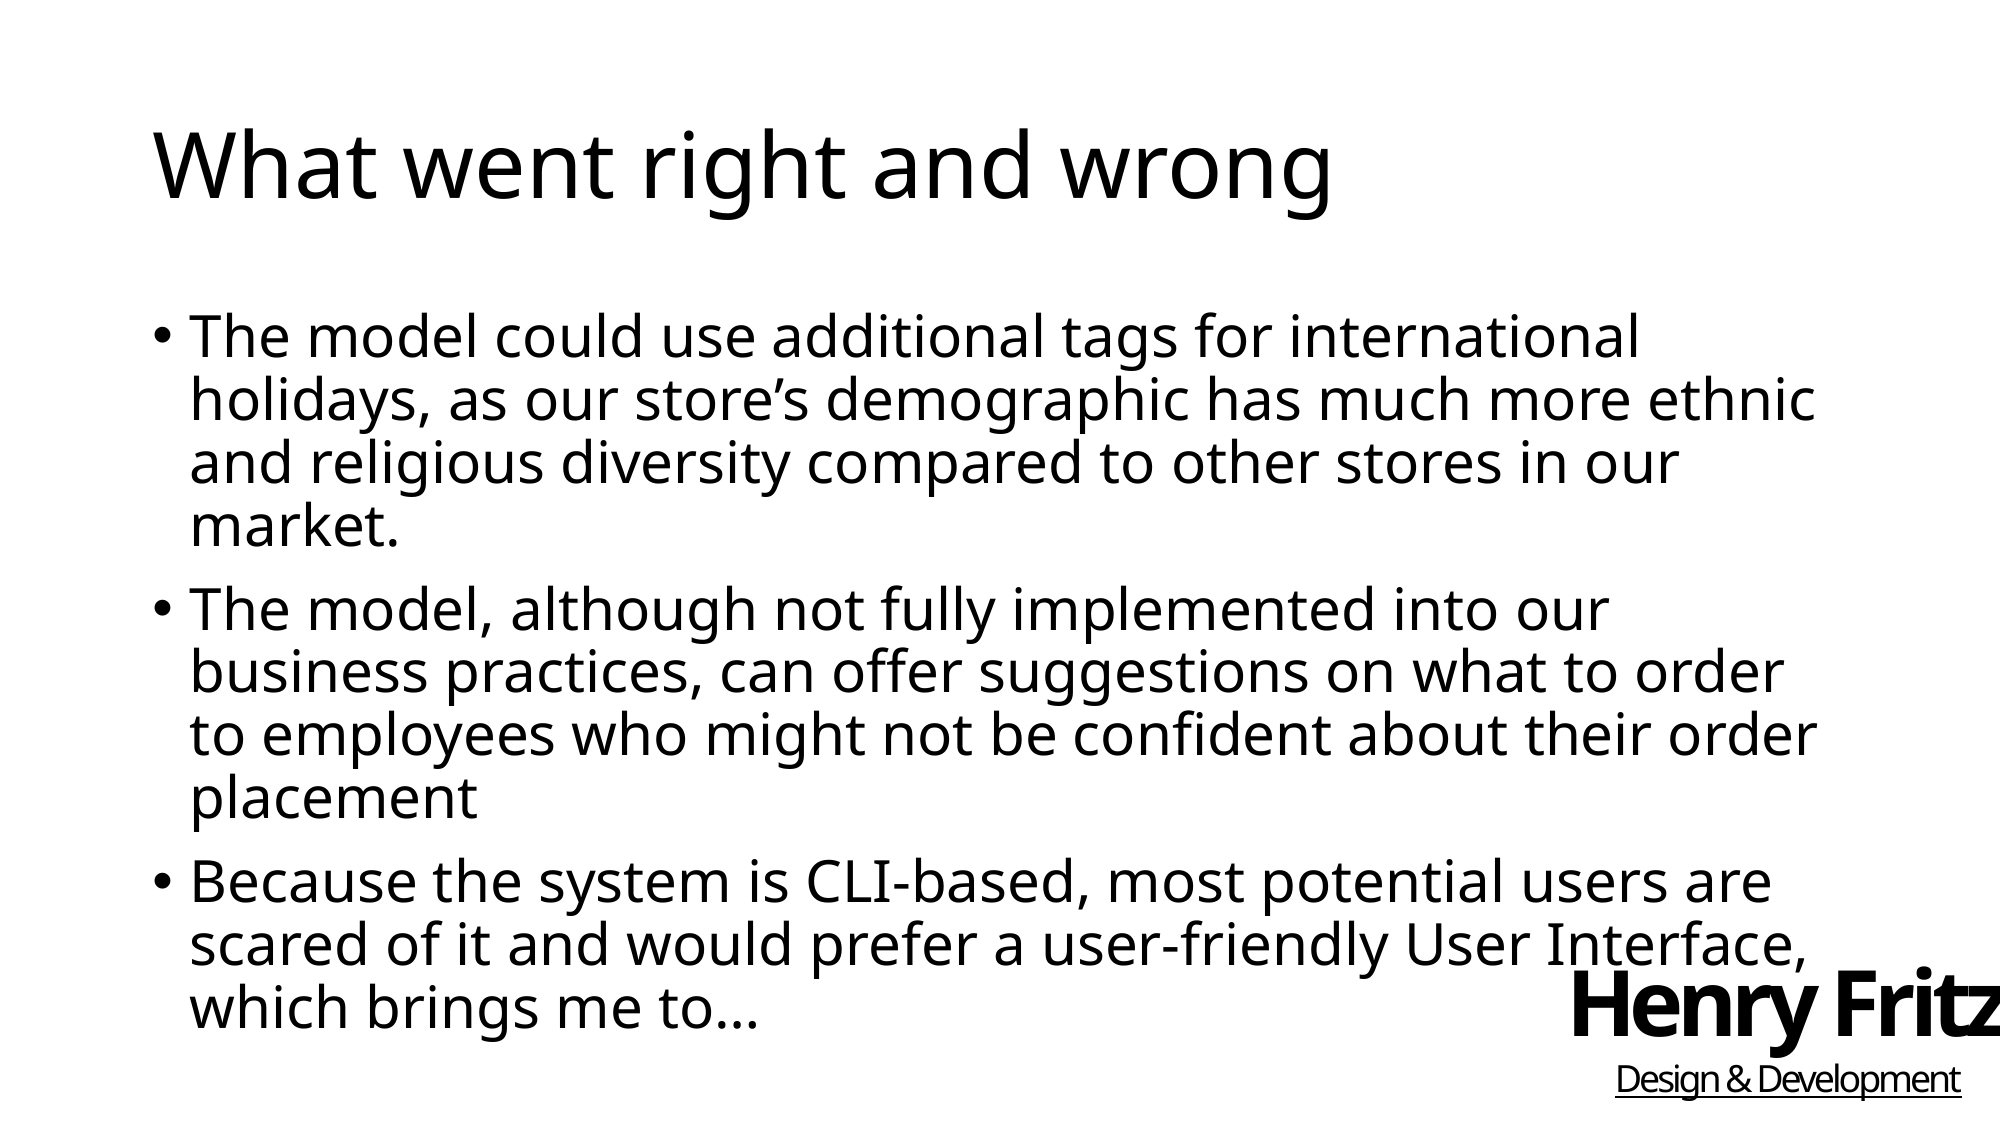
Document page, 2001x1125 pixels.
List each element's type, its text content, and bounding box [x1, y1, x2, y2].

list The model could use additional tags for international holidays, as our store’s demographic has much more ethnic and religious diversity compared to other stores in our market. The model, although not fully implemented into our business practices, can offer suggestions on what to order to employees who might not be confident about their order placement Because the system is CLI-based, most potential users are scared of it and would prefer a user-friendly User Interface, which brings me to… [137, 299, 1863, 1014]
text_box Henry Fritz Design & Development [1477, 937, 2000, 1125]
title What went right and wrong [137, 59, 1863, 278]
